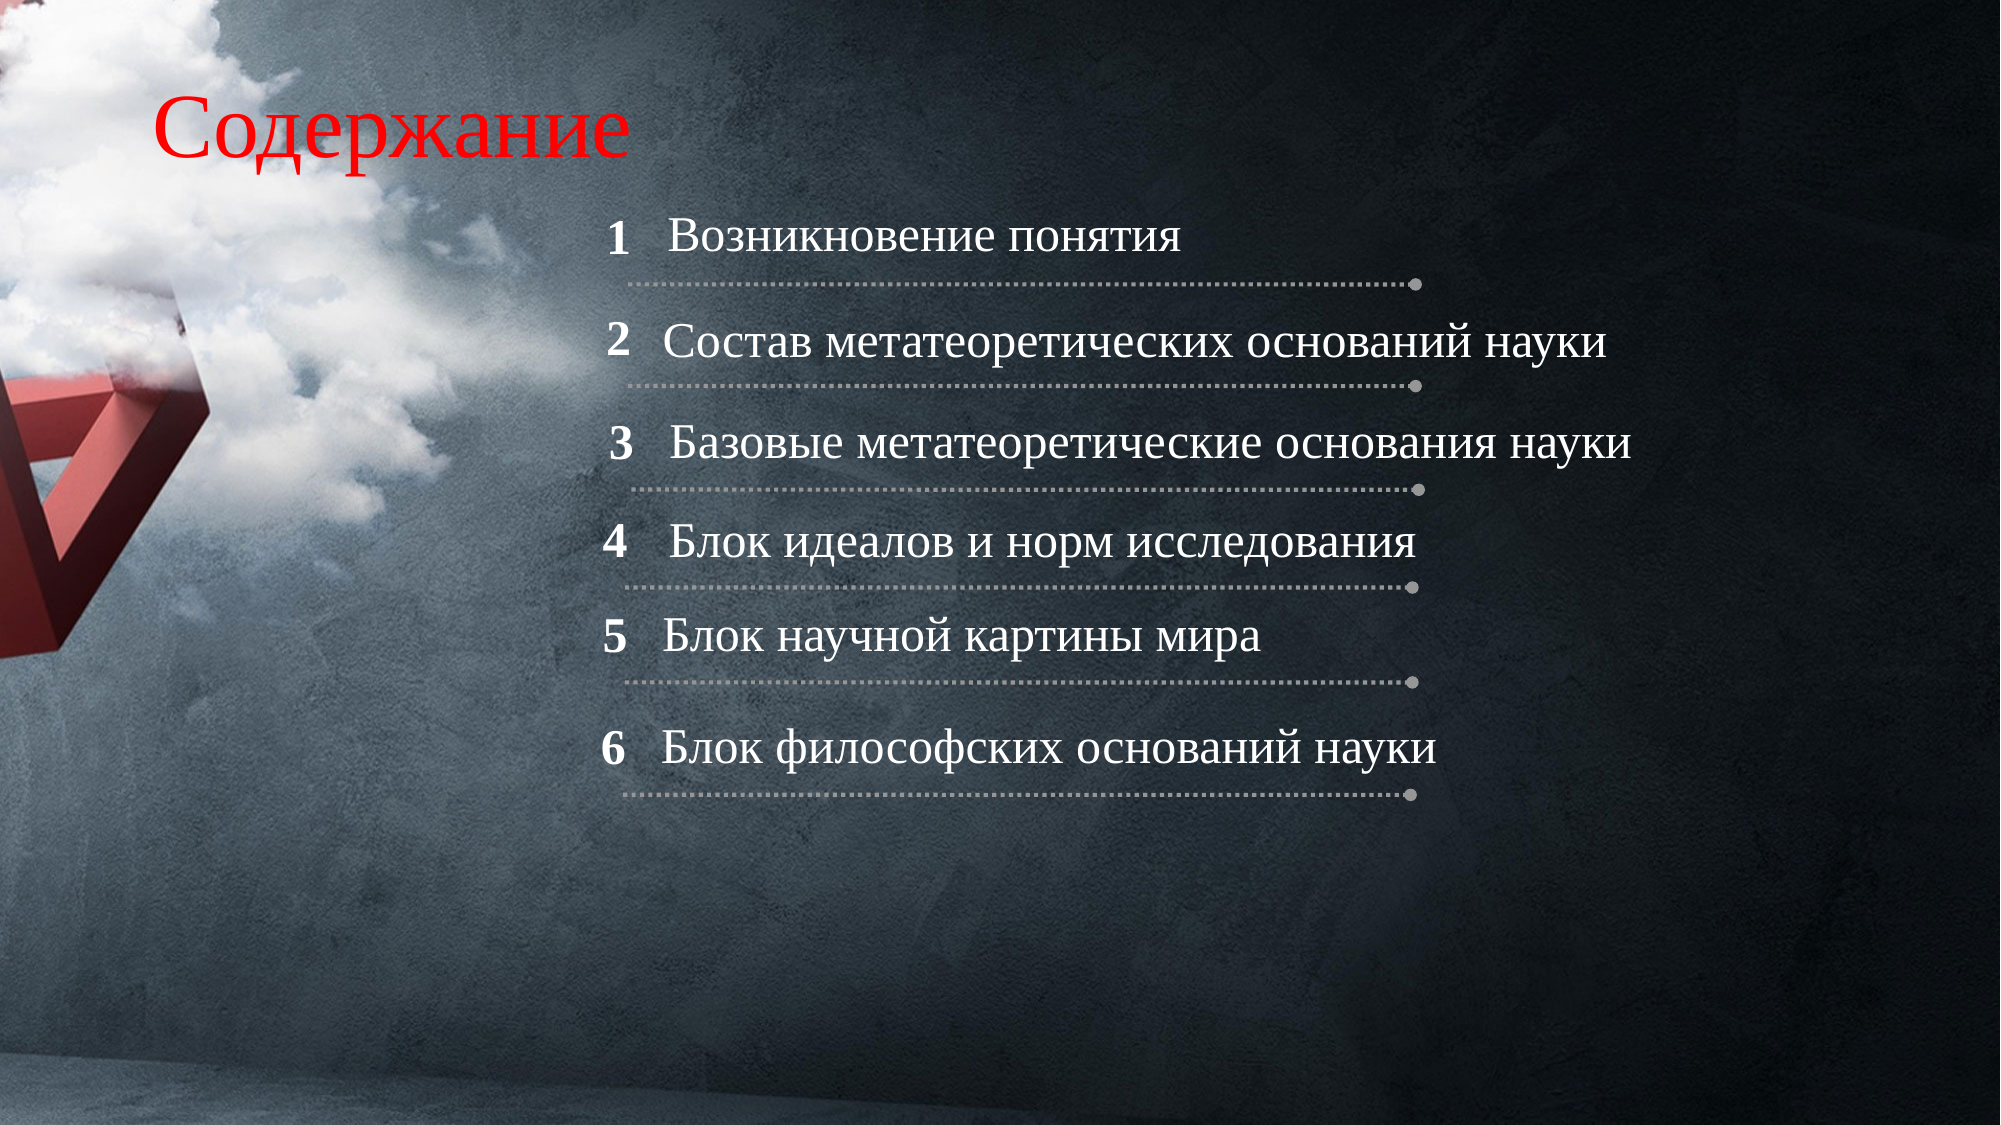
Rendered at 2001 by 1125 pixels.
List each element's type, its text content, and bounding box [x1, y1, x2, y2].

picture [0, 0, 2000, 1125]
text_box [590, 298, 1628, 387]
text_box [587, 593, 1413, 683]
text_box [593, 400, 1653, 490]
title Содержание [137, 59, 1863, 196]
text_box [587, 499, 1436, 588]
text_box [590, 193, 1416, 285]
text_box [585, 706, 1457, 795]
